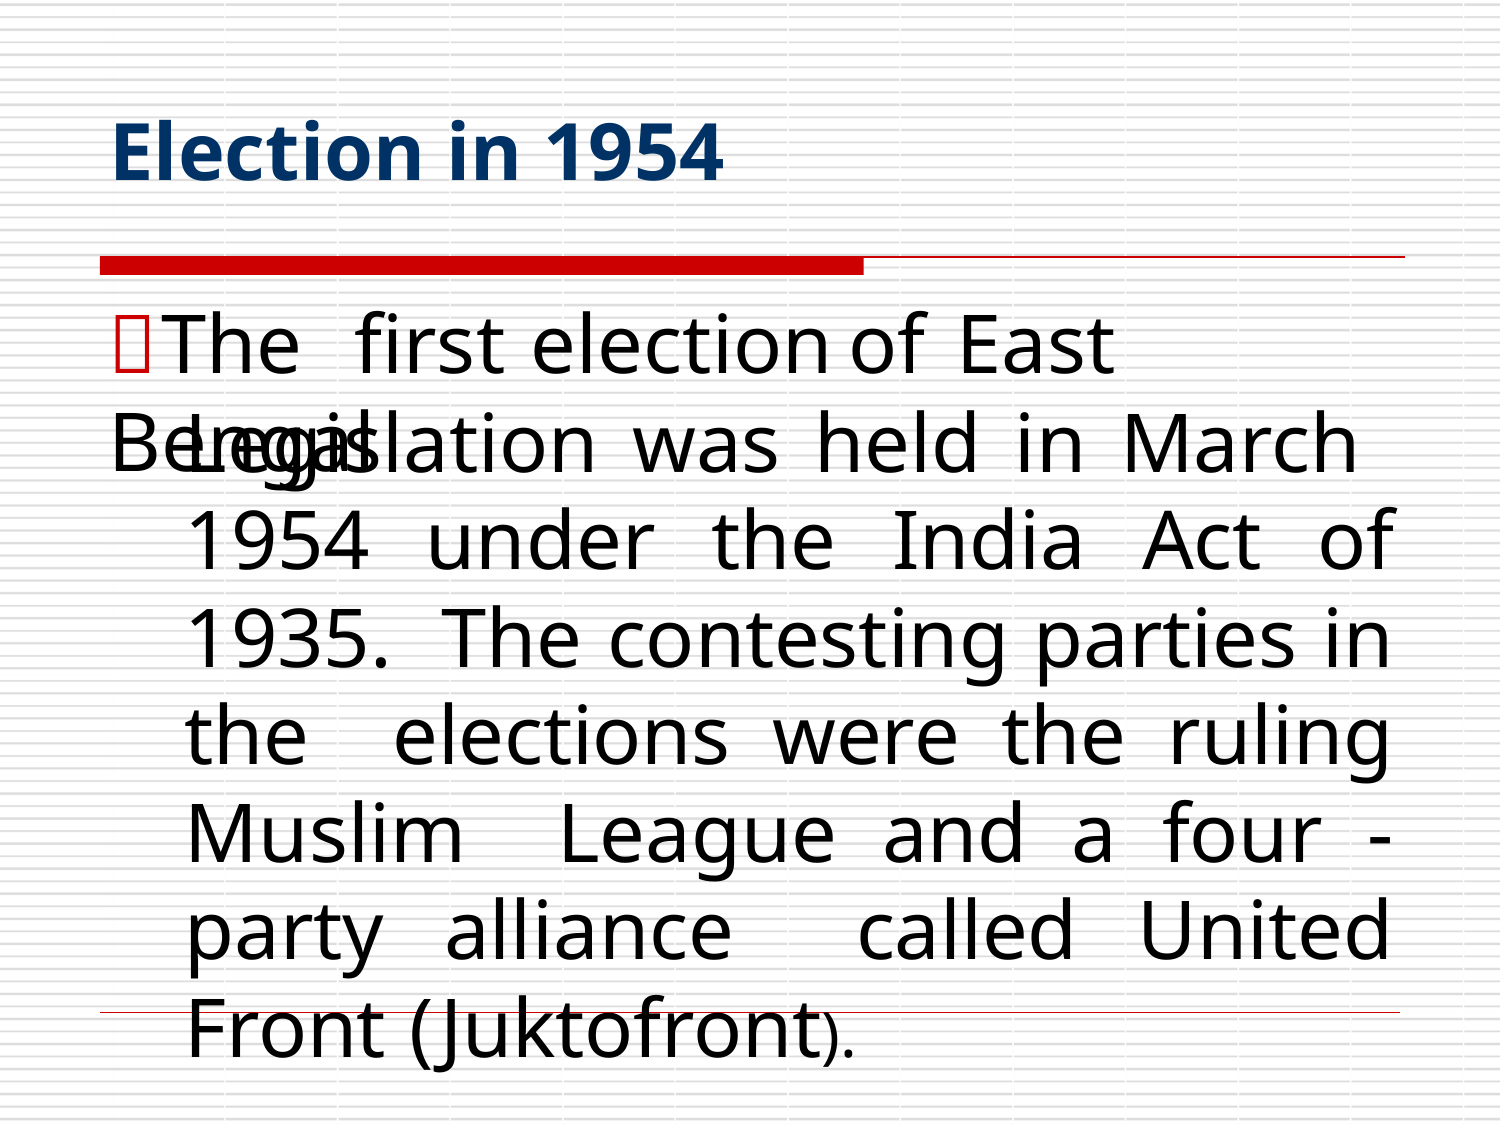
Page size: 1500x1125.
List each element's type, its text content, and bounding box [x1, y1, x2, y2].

picture [0, 0, 1500, 1125]
text_box Legislation was held in March 1954 under the India Act of 1935. The contesting parties in the elections were the ruling Muslim League and a four - party alliance called United Front (Juktofront). [182, 388, 1395, 1074]
title The first election of East Bengal [106, 290, 1393, 488]
text_box Election in 1954 [107, 98, 831, 197]
